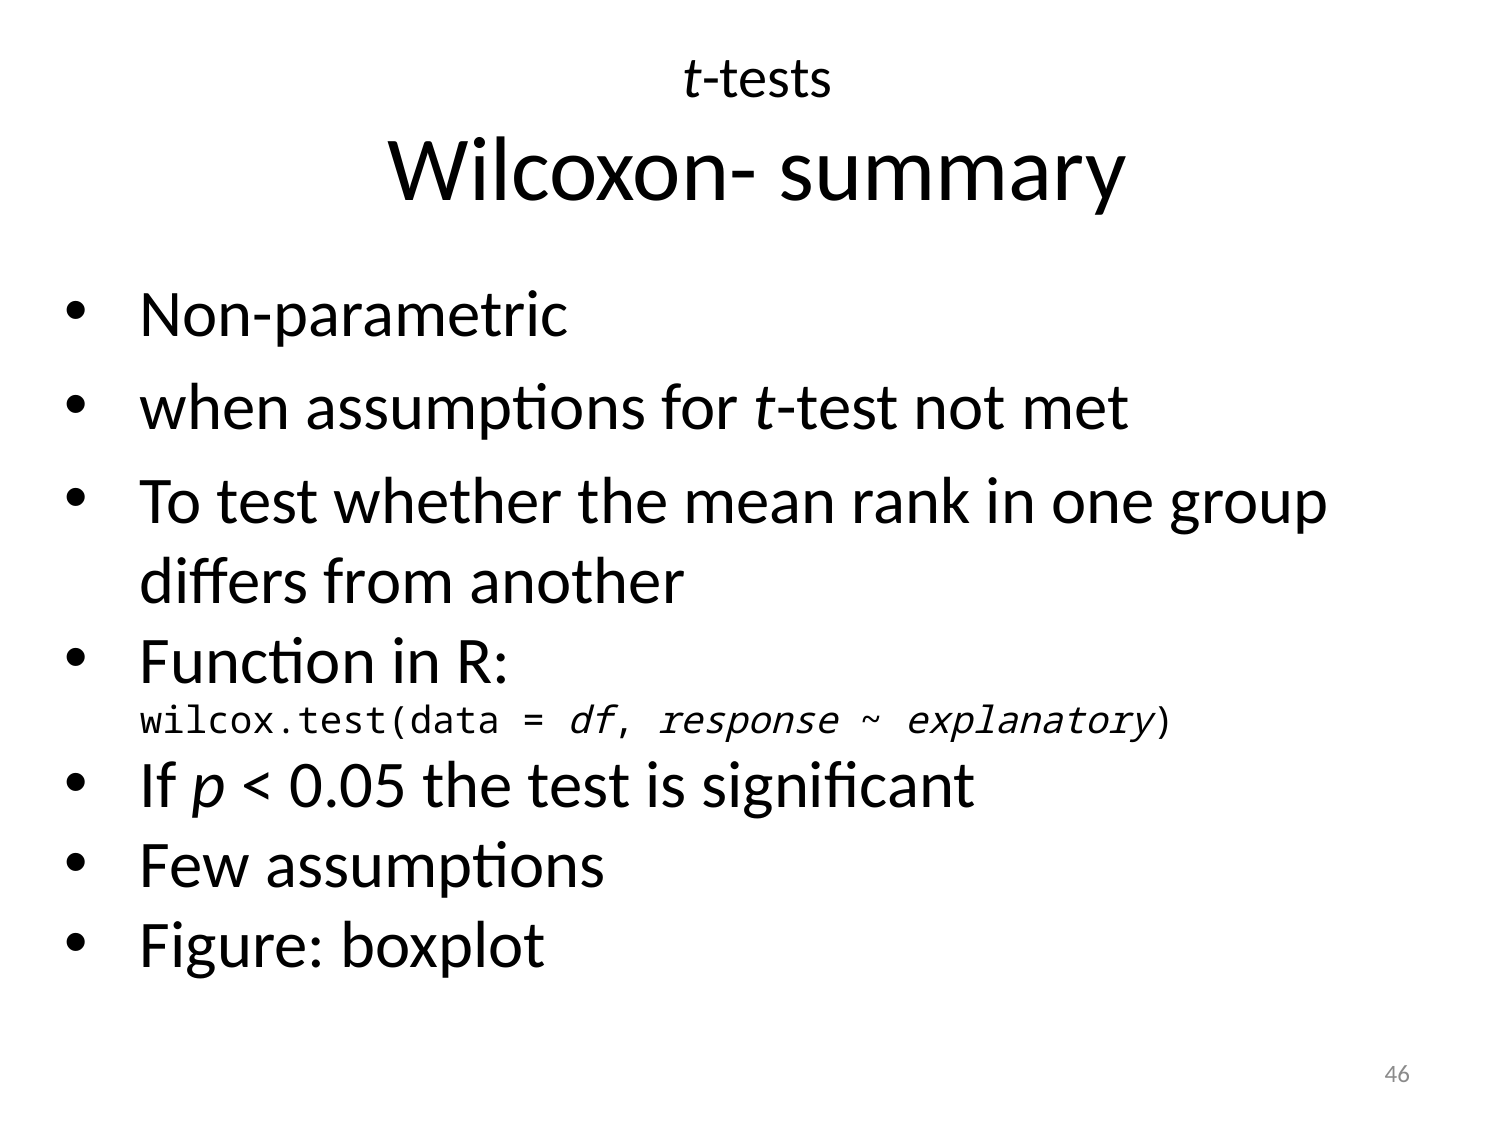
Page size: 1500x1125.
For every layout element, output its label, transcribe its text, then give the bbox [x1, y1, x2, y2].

slide_number 46 [1074, 1043, 1425, 1103]
text_box Non-parametric when assumptions for t-test not met To test whether the mean rank in one group differs from another Function in R: wilcox.test(data = df, response ~ explanatory) If p < 0.05 the test is significant Few assumptions Figure: boxplot [50, 262, 1438, 1043]
text_box t-tests Wilcoxon- summary [149, 30, 1365, 228]
